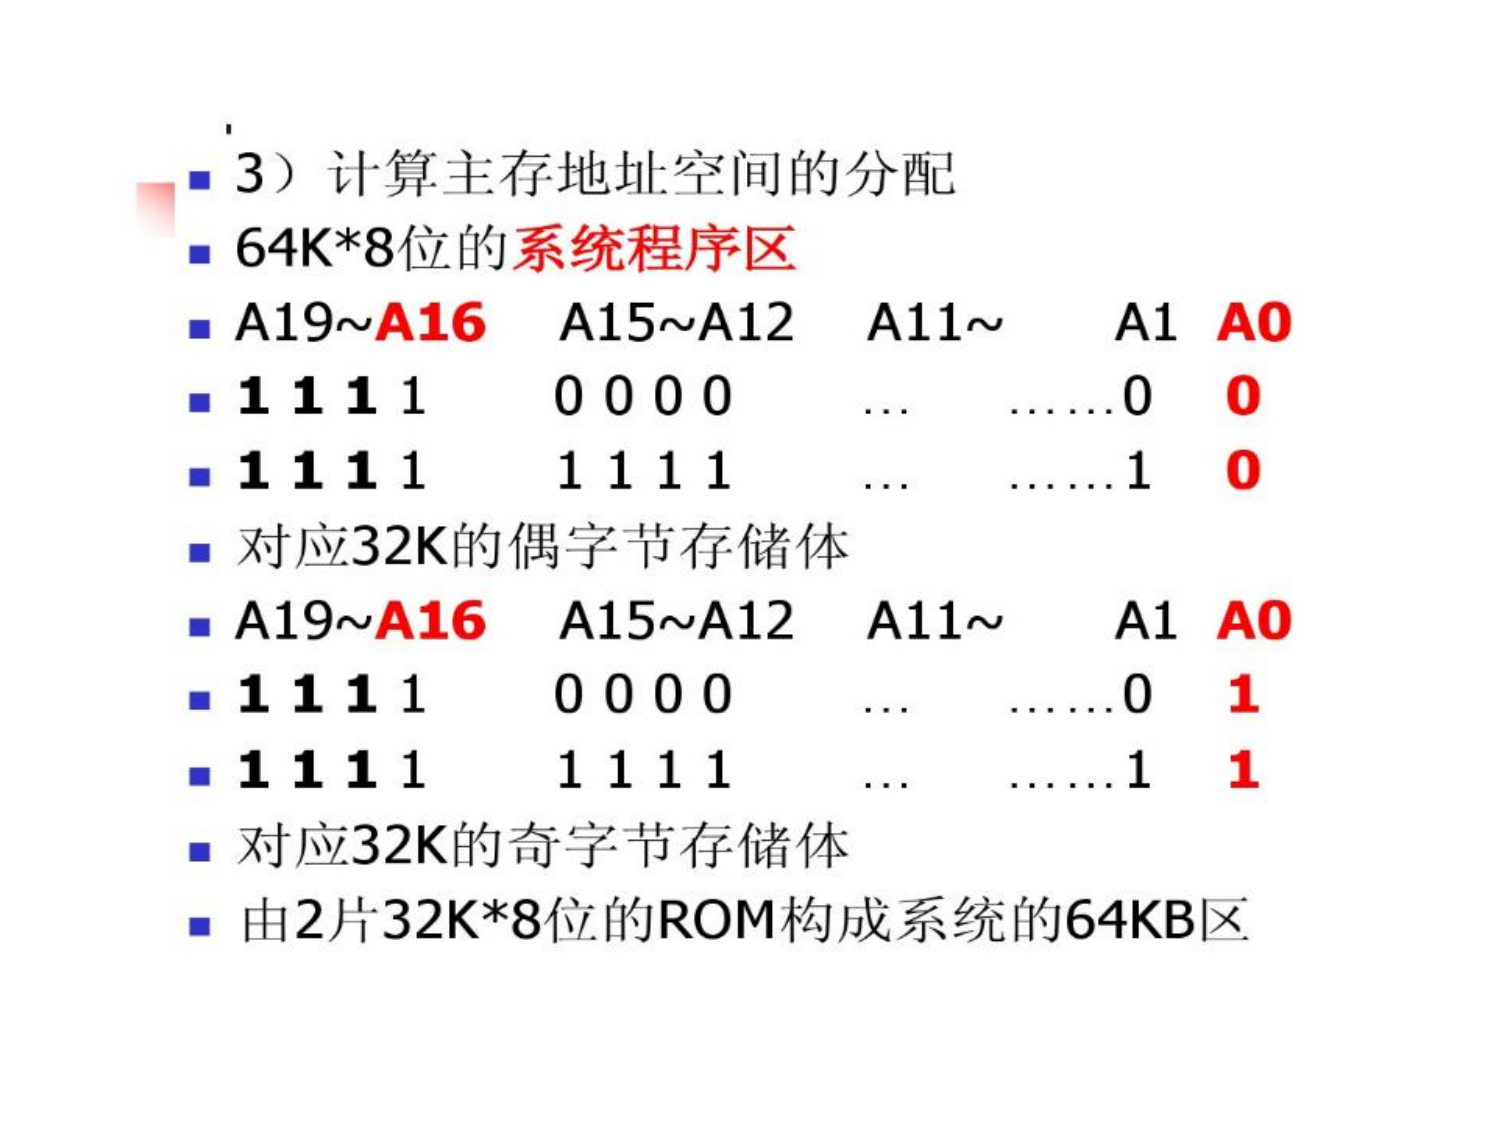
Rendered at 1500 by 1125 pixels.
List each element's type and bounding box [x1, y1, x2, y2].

picture [119, 101, 1412, 977]
